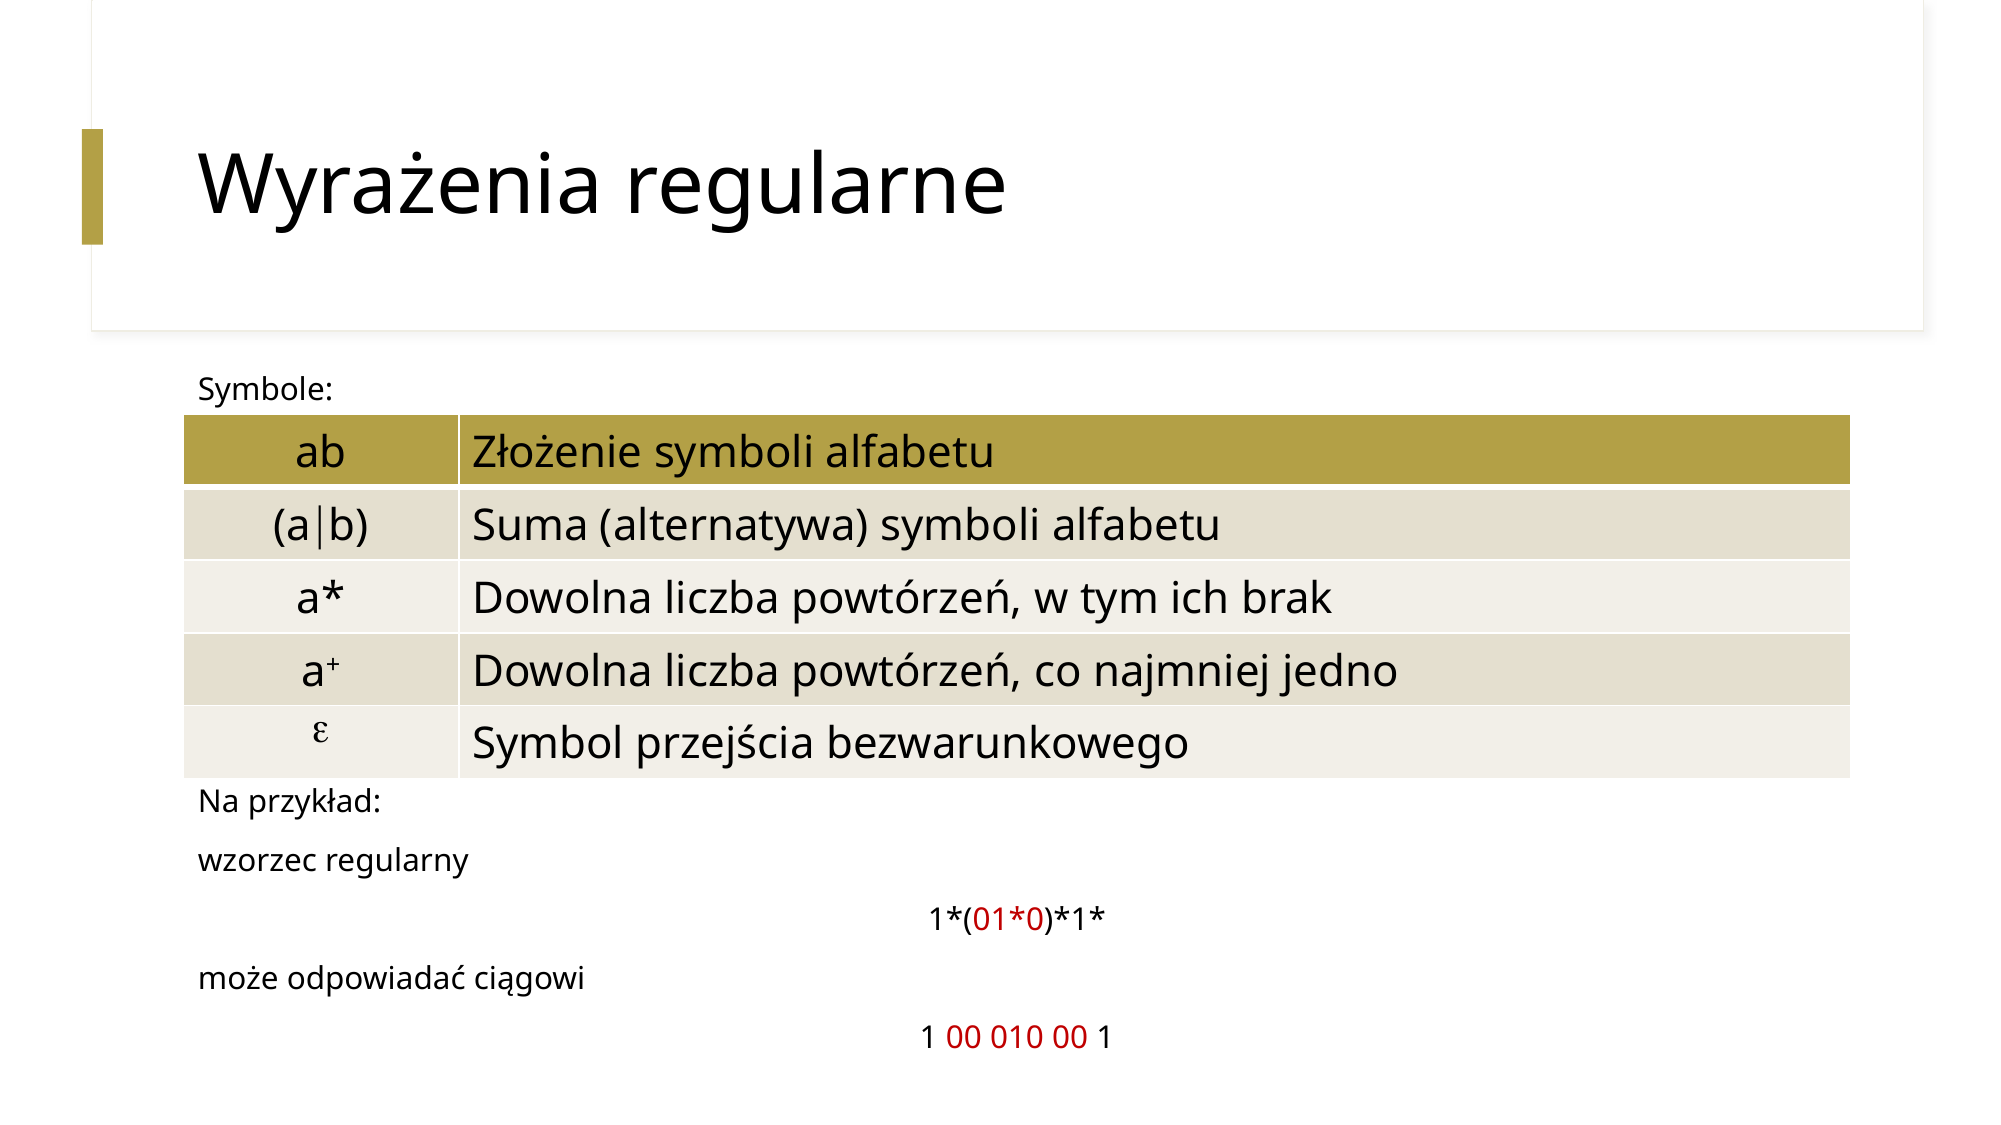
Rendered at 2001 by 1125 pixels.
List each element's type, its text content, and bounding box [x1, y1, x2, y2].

table_header Złożenie symboli alfabetu [460, 415, 1850, 484]
table_header ab [184, 415, 458, 484]
table_cell Suma (alternatywa) symboli alfabetu [460, 490, 1850, 559]
table_cell Symbol przejścia bezwarunkowego [460, 706, 1850, 778]
table_cell (ab) [184, 490, 458, 559]
table_cell  [184, 706, 458, 778]
list Symbole: Na przykład: wzorzec regularny 1*(01*0)*1* może odpowiadać ciągowi 1 00 010 00 1 [183, 779, 1851, 1065]
table_cell a* [184, 561, 458, 632]
title Wyrażenia regularne [183, 90, 1851, 284]
table_cell Dowolna liczba powtórzeń, w tym ich brak [460, 561, 1850, 632]
list Symbole: Na przykład: wzorzec regularny 1*(01*0)*1* może odpowiadać ciągowi 1 00 010 00 1 [183, 357, 1851, 413]
table_cell Dowolna liczba powtórzeń, co najmniej jedno [460, 634, 1850, 705]
table_cell a+ [184, 634, 458, 705]
